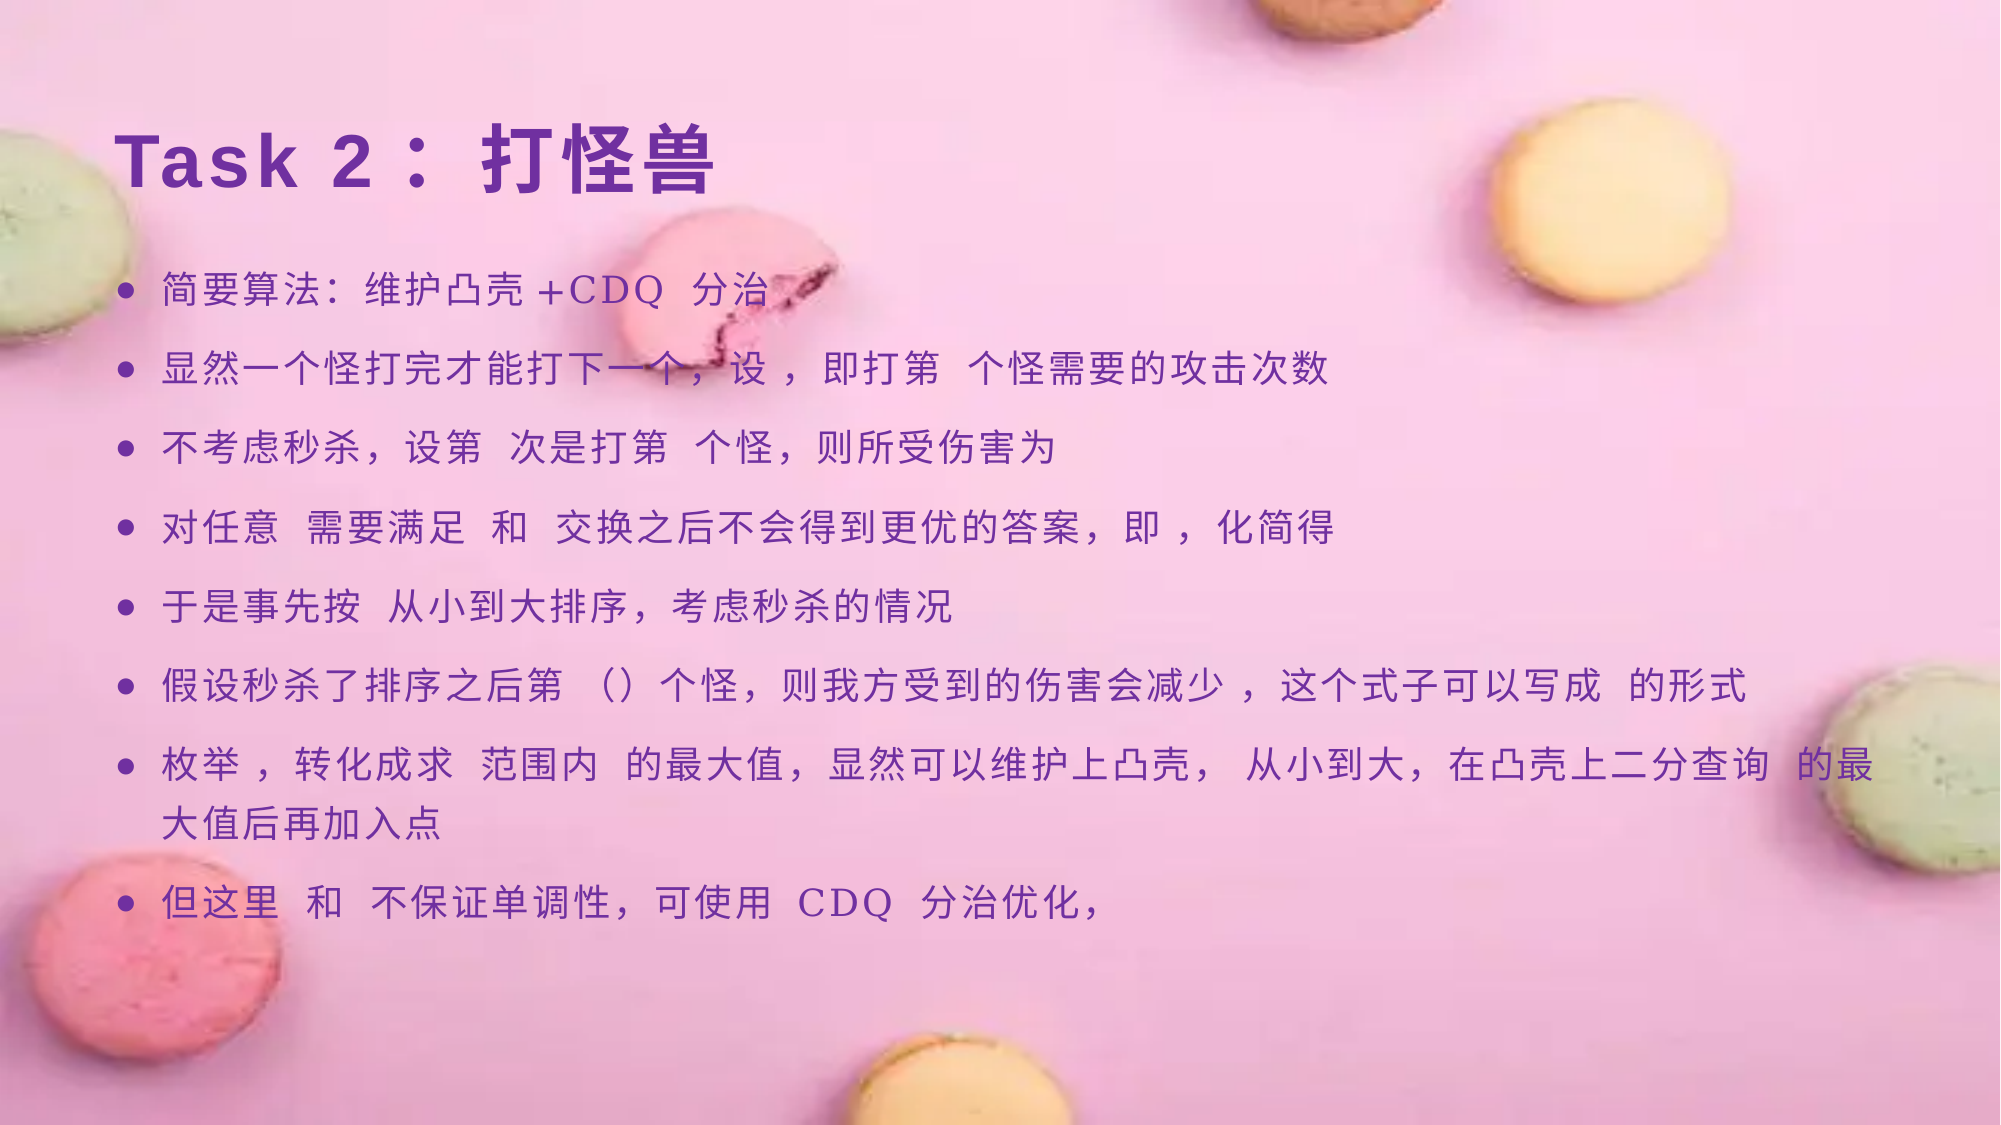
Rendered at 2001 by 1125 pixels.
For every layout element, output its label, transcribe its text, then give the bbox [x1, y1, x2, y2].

picture [0, 0, 2001, 1125]
title Task 2：打怪兽 [99, 99, 1900, 216]
